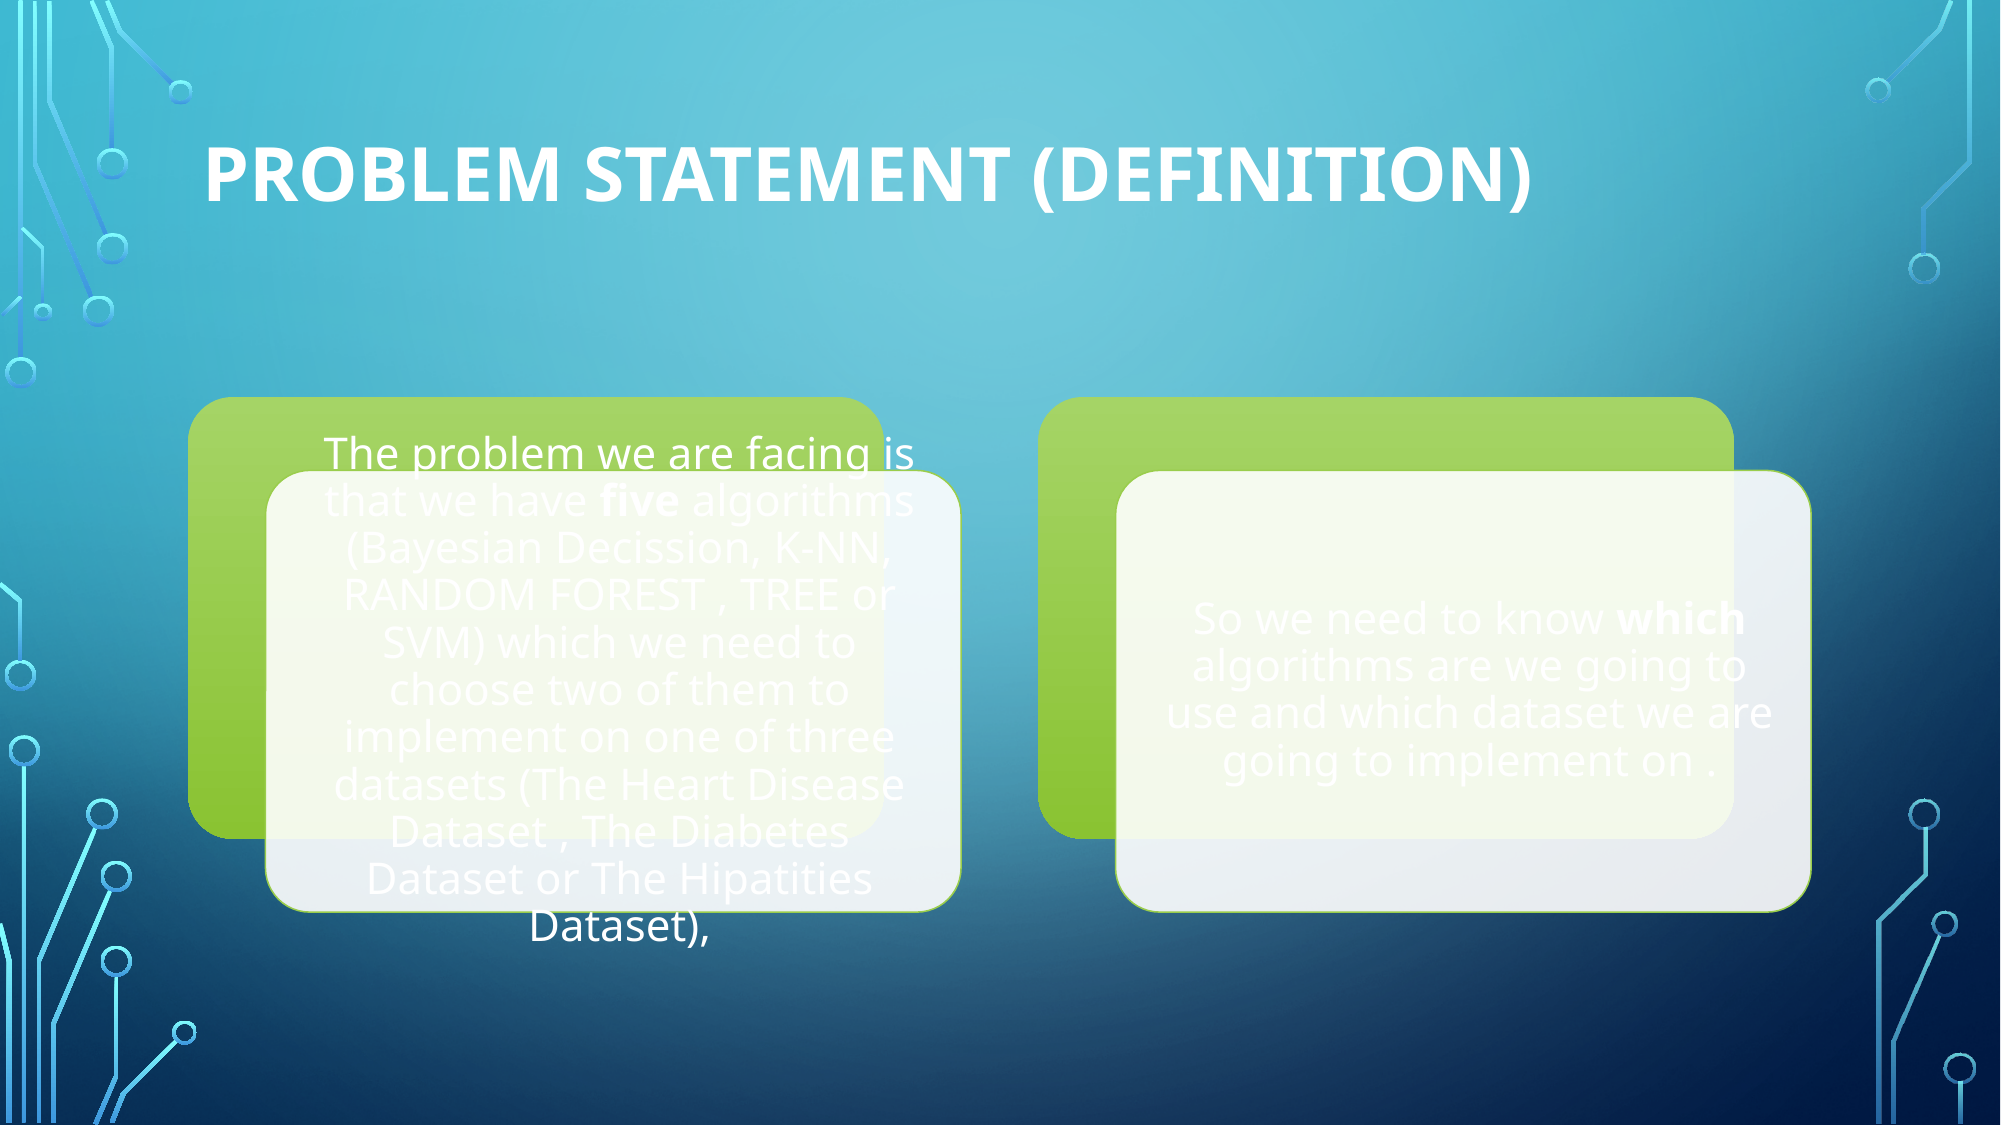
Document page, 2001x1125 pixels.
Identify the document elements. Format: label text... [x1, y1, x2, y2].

title Problem Statement (Definition) [187, 101, 1813, 344]
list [186, 396, 1813, 913]
